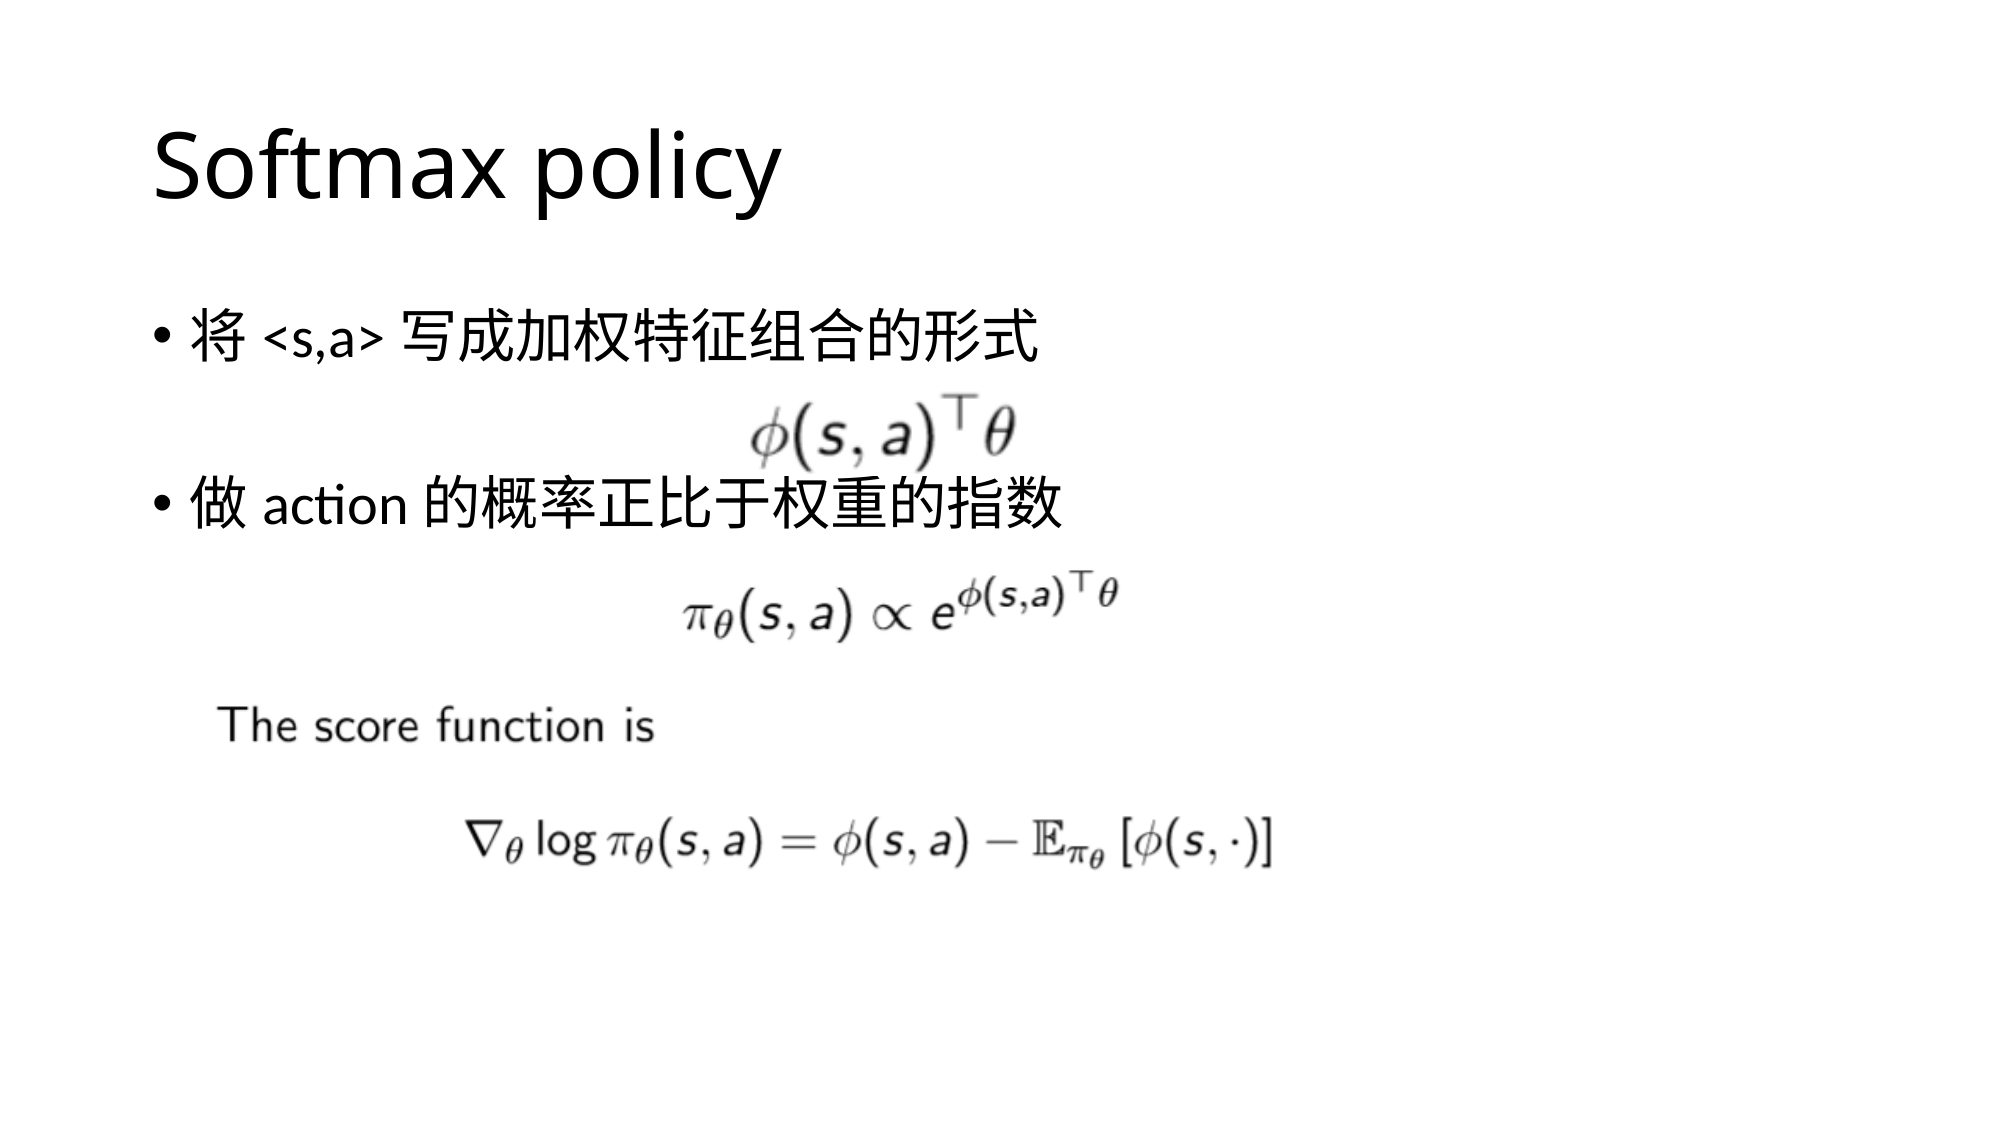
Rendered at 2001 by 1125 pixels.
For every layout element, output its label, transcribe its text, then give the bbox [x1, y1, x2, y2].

picture [210, 699, 1284, 881]
list 将<s,a>写成加权特征组合的形式 做action的概率正比于权重的指数 [137, 299, 1863, 1014]
title Softmax policy [137, 59, 1863, 278]
picture [747, 384, 1036, 476]
picture [672, 557, 1127, 650]
